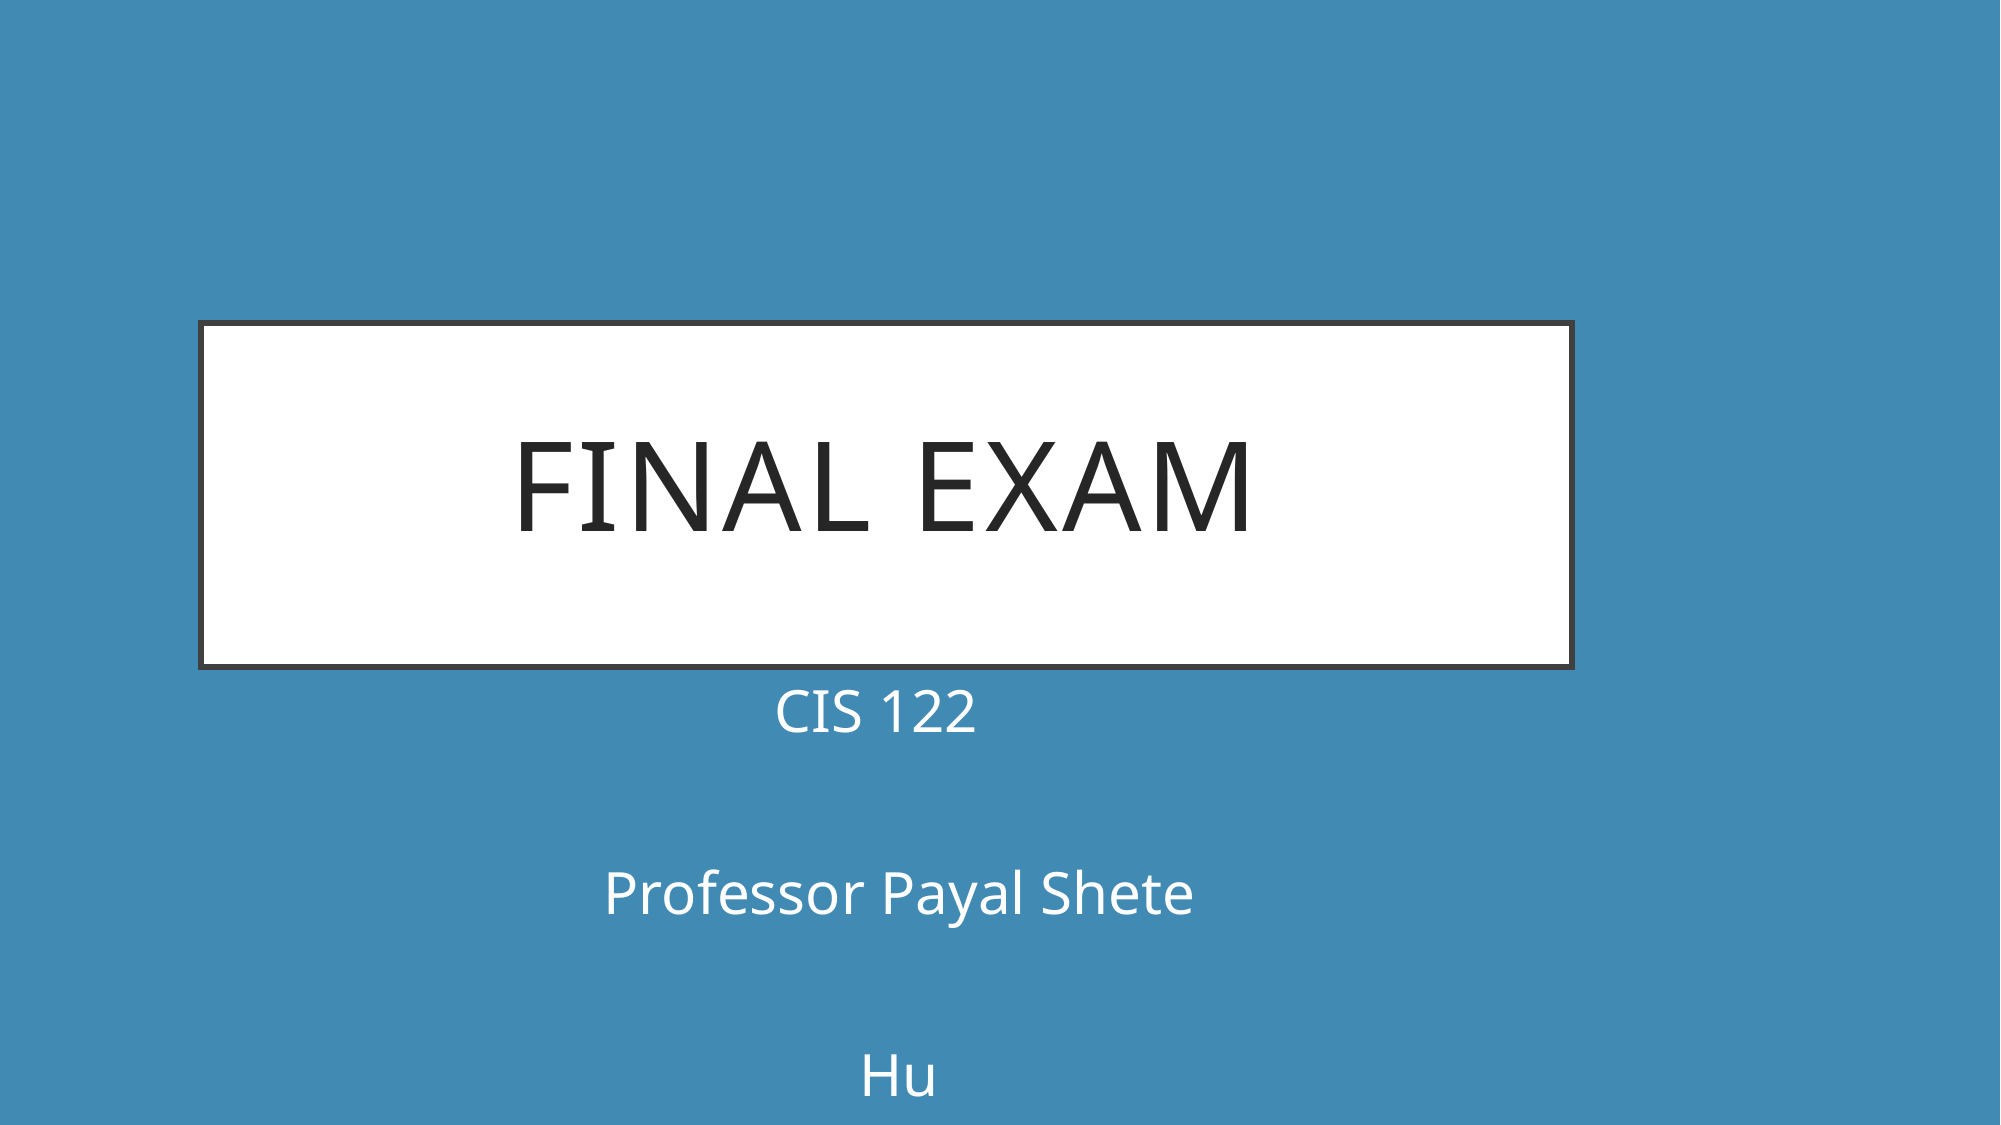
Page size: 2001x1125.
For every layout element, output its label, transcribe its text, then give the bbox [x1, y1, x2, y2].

subtitle CIS 122 Professor Payal Shete Hu [226, 666, 1573, 910]
title Final Exam [198, 320, 1575, 670]
